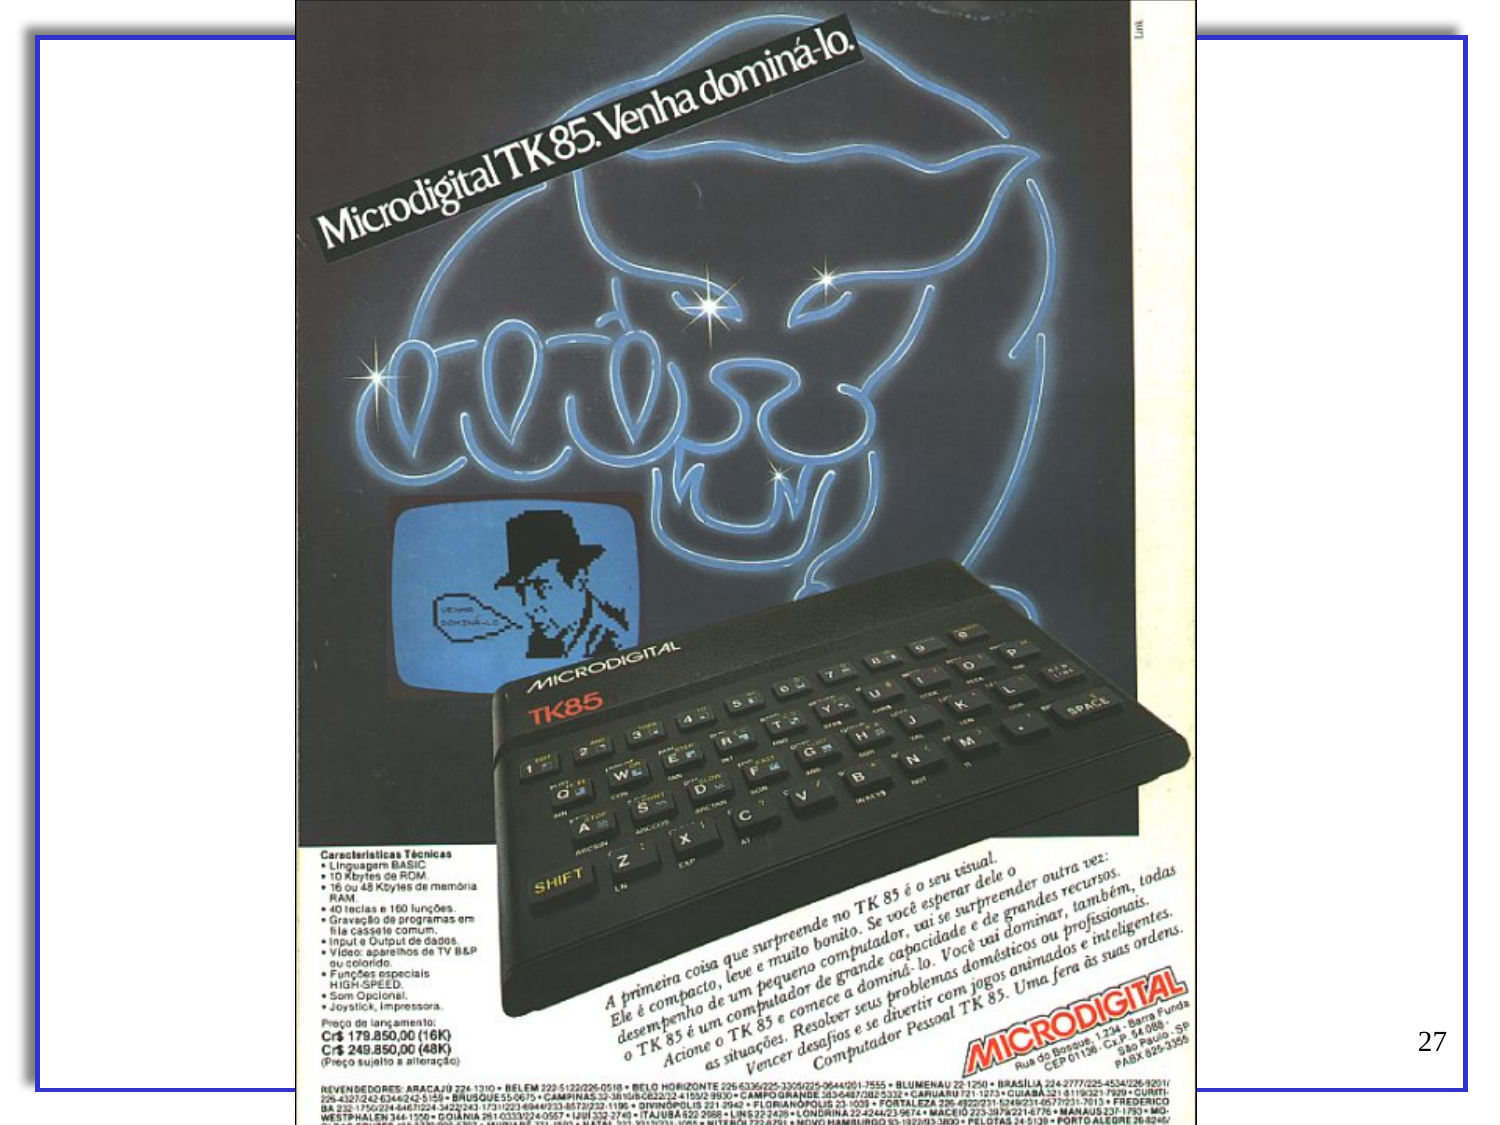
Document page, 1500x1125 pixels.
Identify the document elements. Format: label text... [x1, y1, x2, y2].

picture [294, 0, 1197, 1125]
text_box ‹#› [1202, 1014, 1463, 1090]
